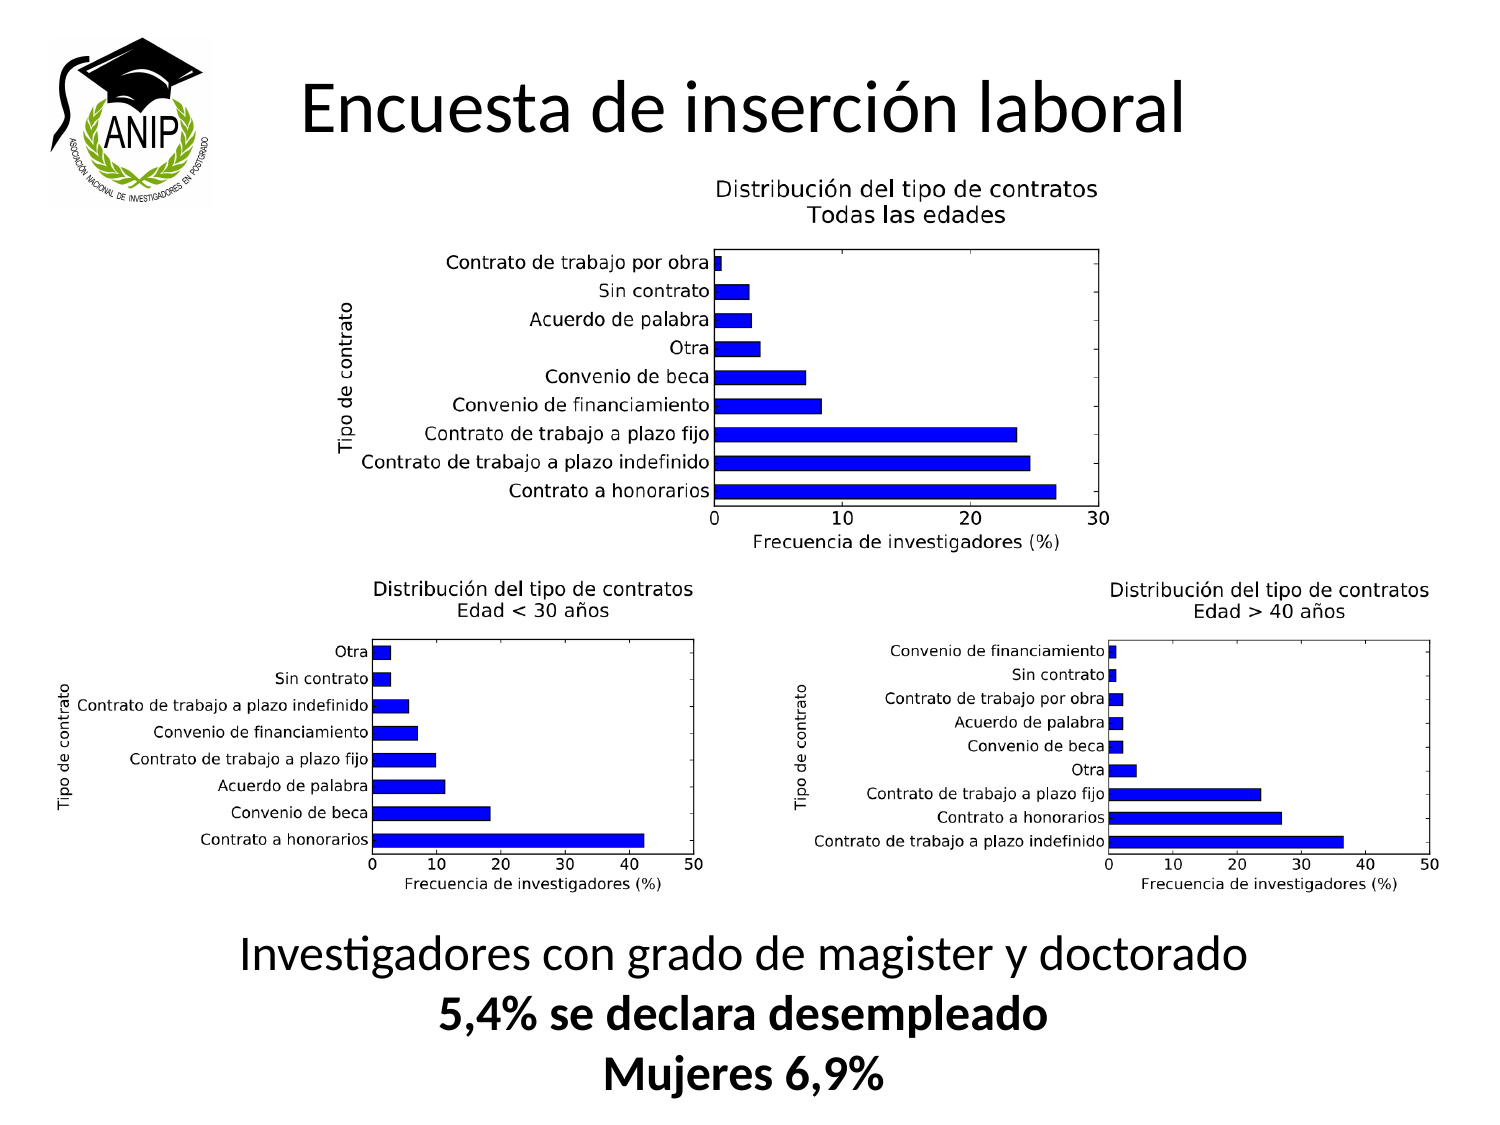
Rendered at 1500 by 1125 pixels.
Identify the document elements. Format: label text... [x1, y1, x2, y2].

picture [329, 170, 1117, 559]
picture [787, 574, 1445, 898]
text_box Investigadores con grado de magister y doctorado 5,4% se declara desempleado Mujeres 6,9% [193, 912, 1294, 1108]
picture [49, 37, 213, 209]
text_box Encuesta de inserción laboral [213, 49, 1375, 155]
picture [49, 573, 709, 898]
